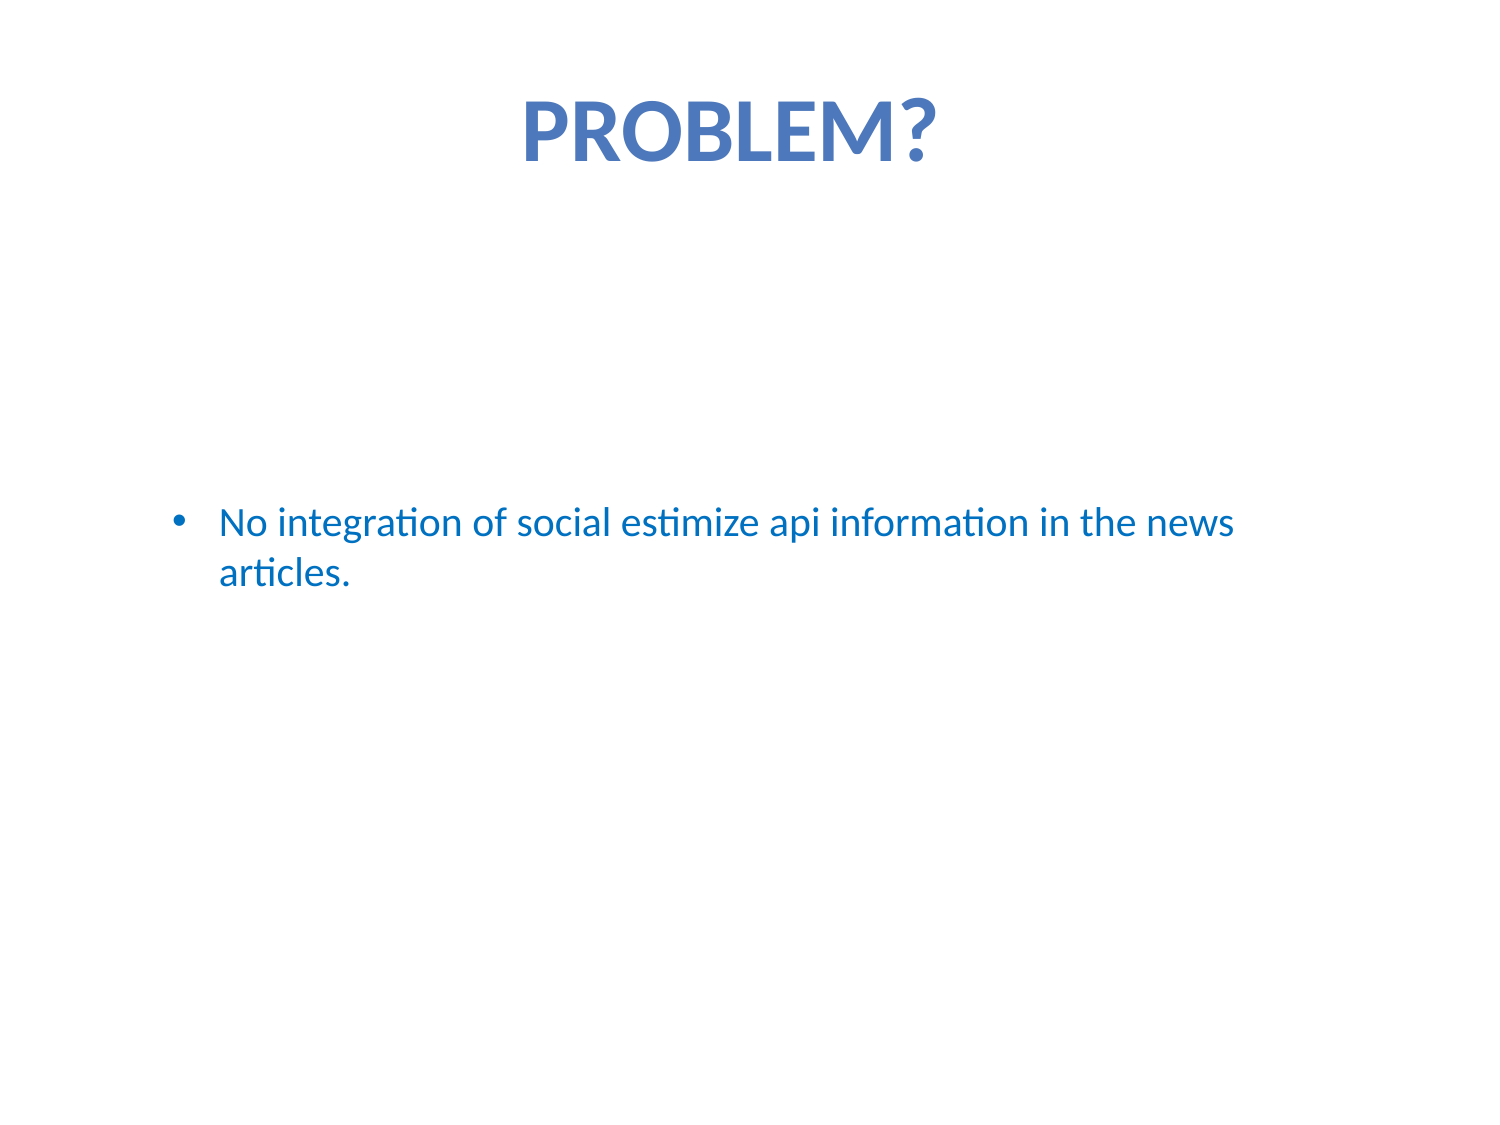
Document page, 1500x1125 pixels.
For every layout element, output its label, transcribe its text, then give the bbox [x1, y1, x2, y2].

text_box Problem? [274, 62, 1188, 298]
text_box No integration of social estimize api information in the news articles. [157, 487, 1333, 653]
